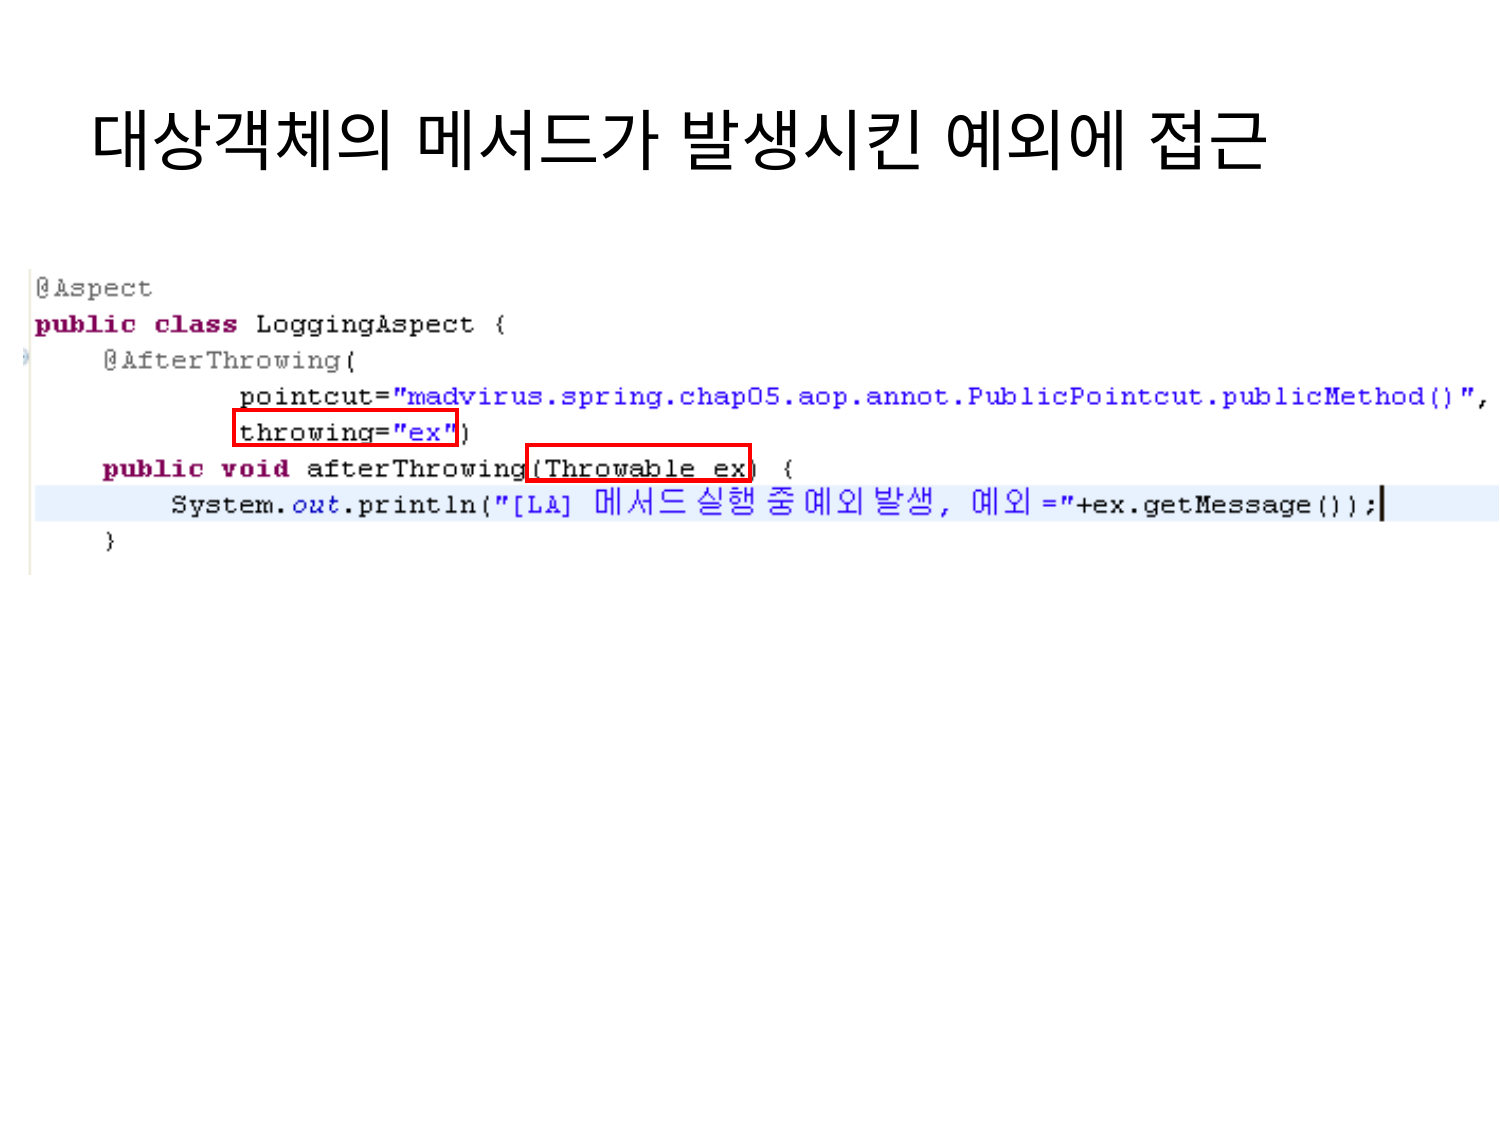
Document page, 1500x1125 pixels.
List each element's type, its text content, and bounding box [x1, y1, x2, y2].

title 대상객체의 메서드가 발생시킨 예외에 접근 [75, 45, 1425, 233]
picture [23, 269, 1499, 575]
